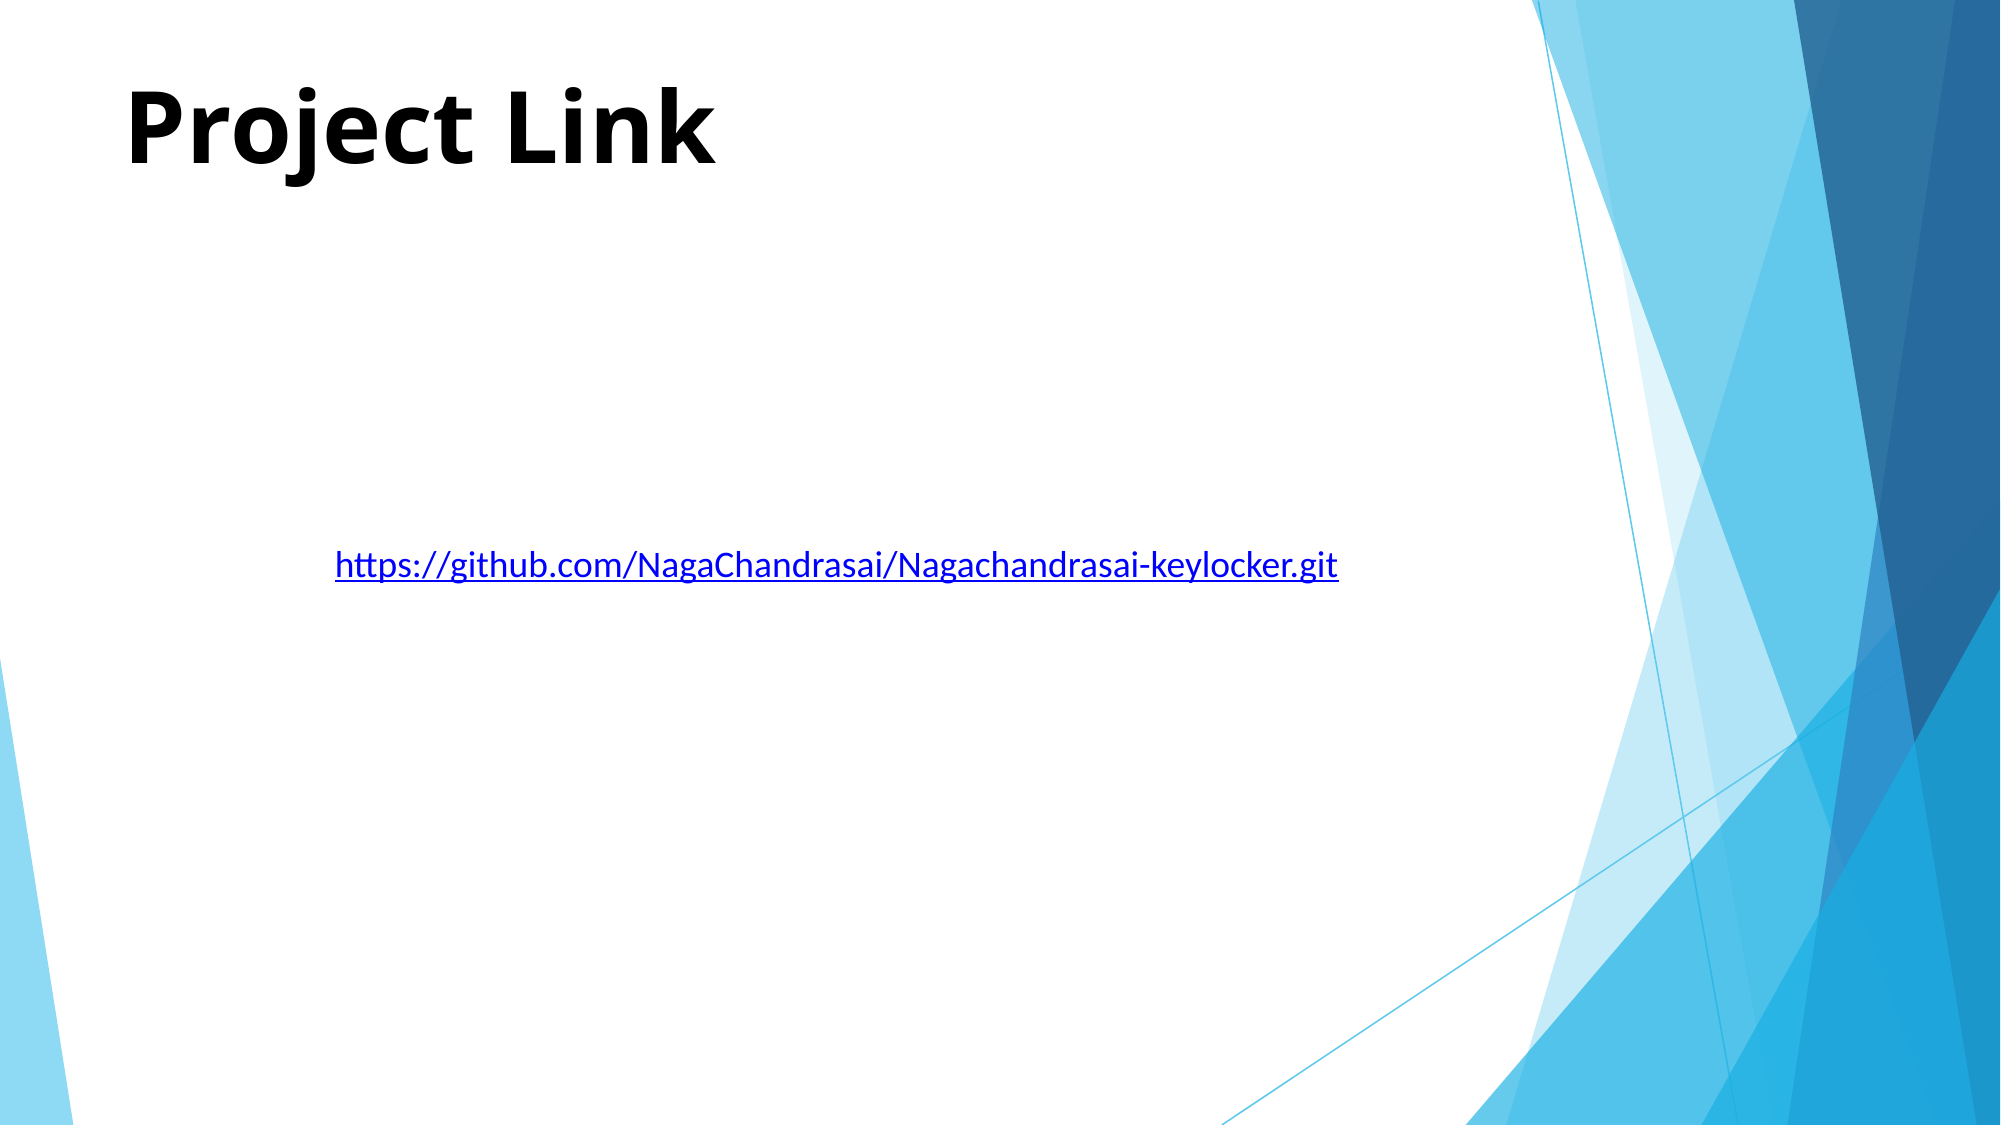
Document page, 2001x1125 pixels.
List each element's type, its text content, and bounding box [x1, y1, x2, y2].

title Project Link [123, 63, 1877, 188]
text_box https://github.com/NagaChandrasai/Nagachandrasai-keylocker.git [319, 532, 1625, 592]
